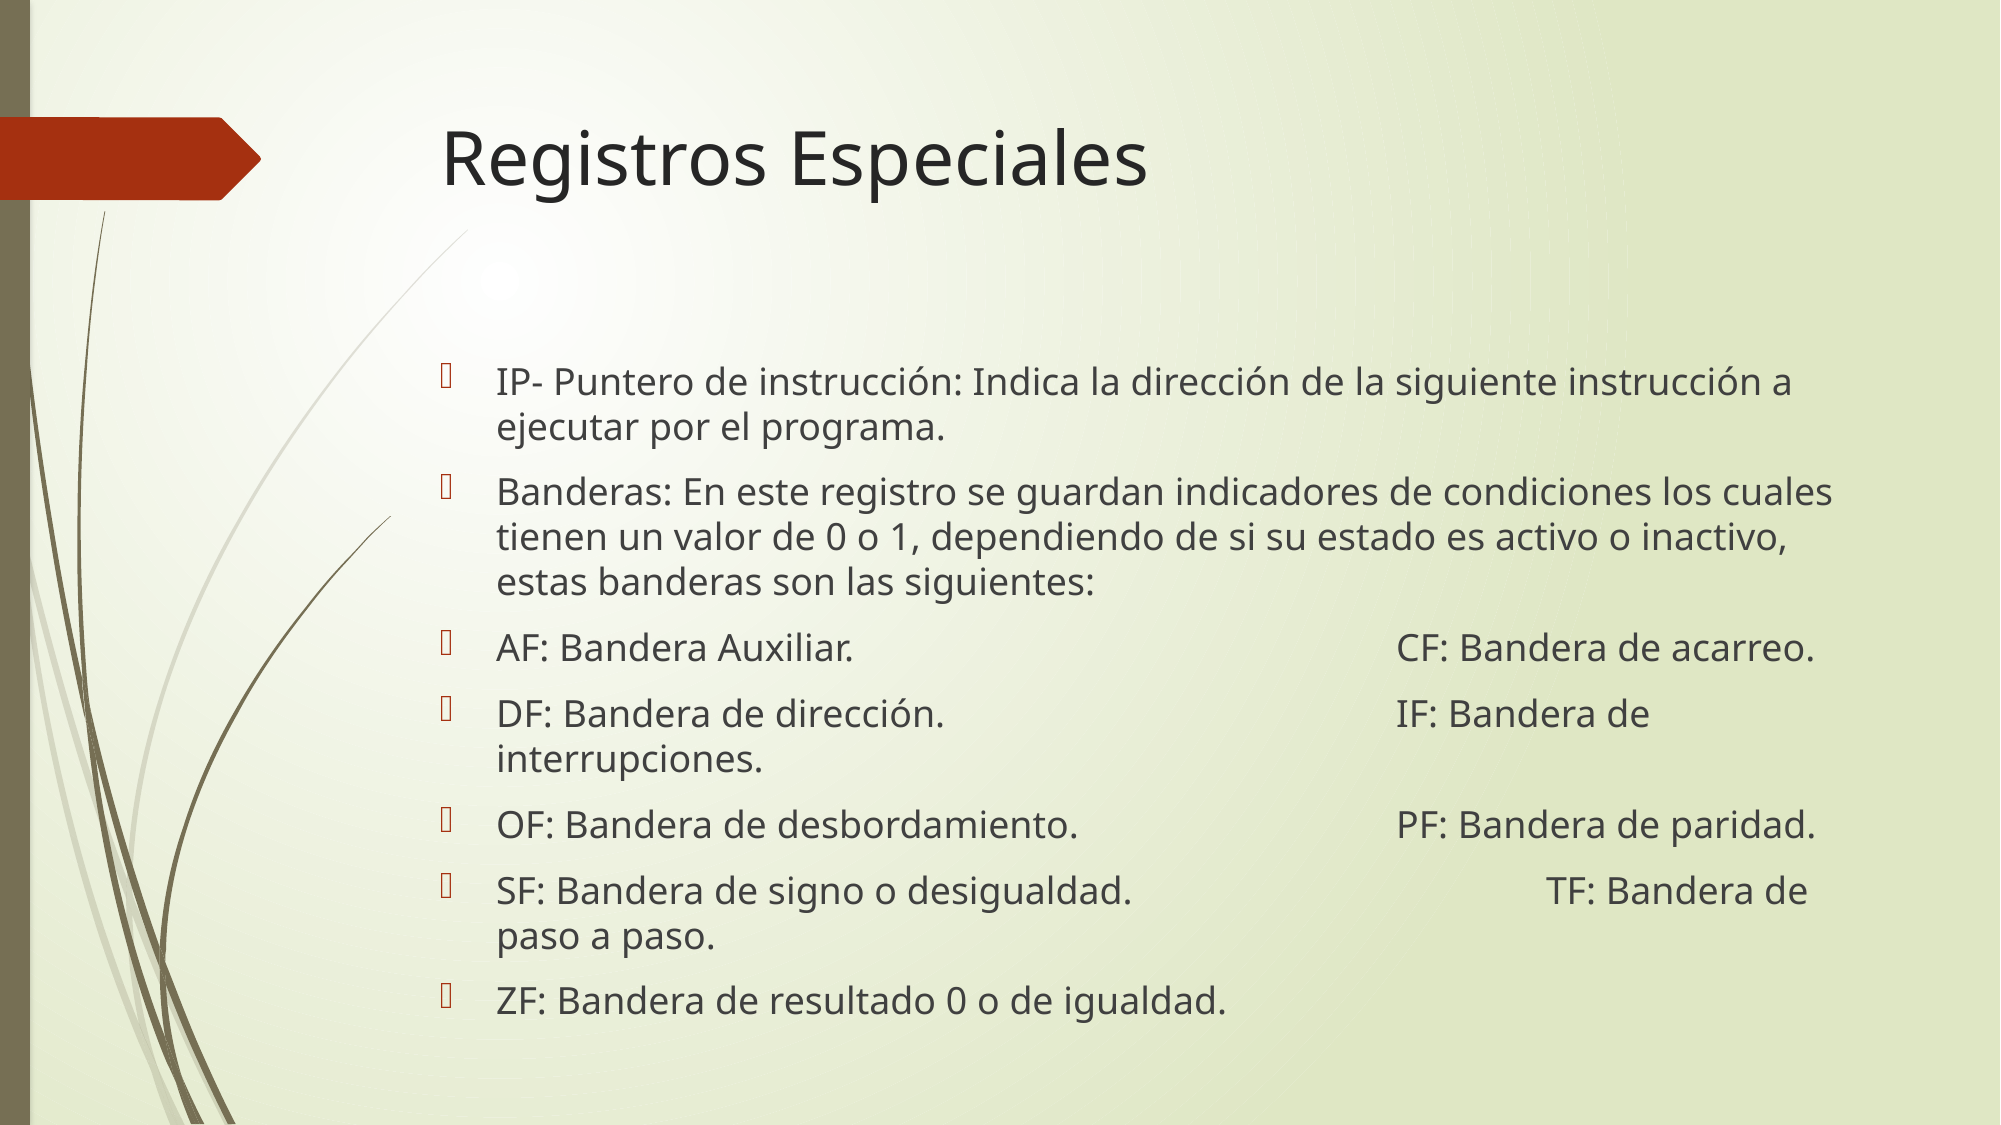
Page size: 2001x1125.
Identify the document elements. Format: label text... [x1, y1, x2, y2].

title Registros Especiales [425, 102, 1888, 313]
list IP- Puntero de instrucción: Indica la dirección de la siguiente instrucción a ejecutar por el programa. Banderas: En este registro se guardan indicadores de condiciones los cuales tienen un valor de 0 o 1, dependiendo de si su estado es activo o inactivo, estas banderas son las siguientes: AF: Bandera Auxiliar. CF: Bandera de acarreo. DF: Bandera de dirección. IF: Bandera de interrupciones. OF: Bandera de desbordamiento. PF: Bandera de paridad. SF: Bandera de signo o desigualdad. TF: Bandera de paso a paso. ZF: Bandera de resultado 0 o de igualdad. [424, 350, 1888, 970]
